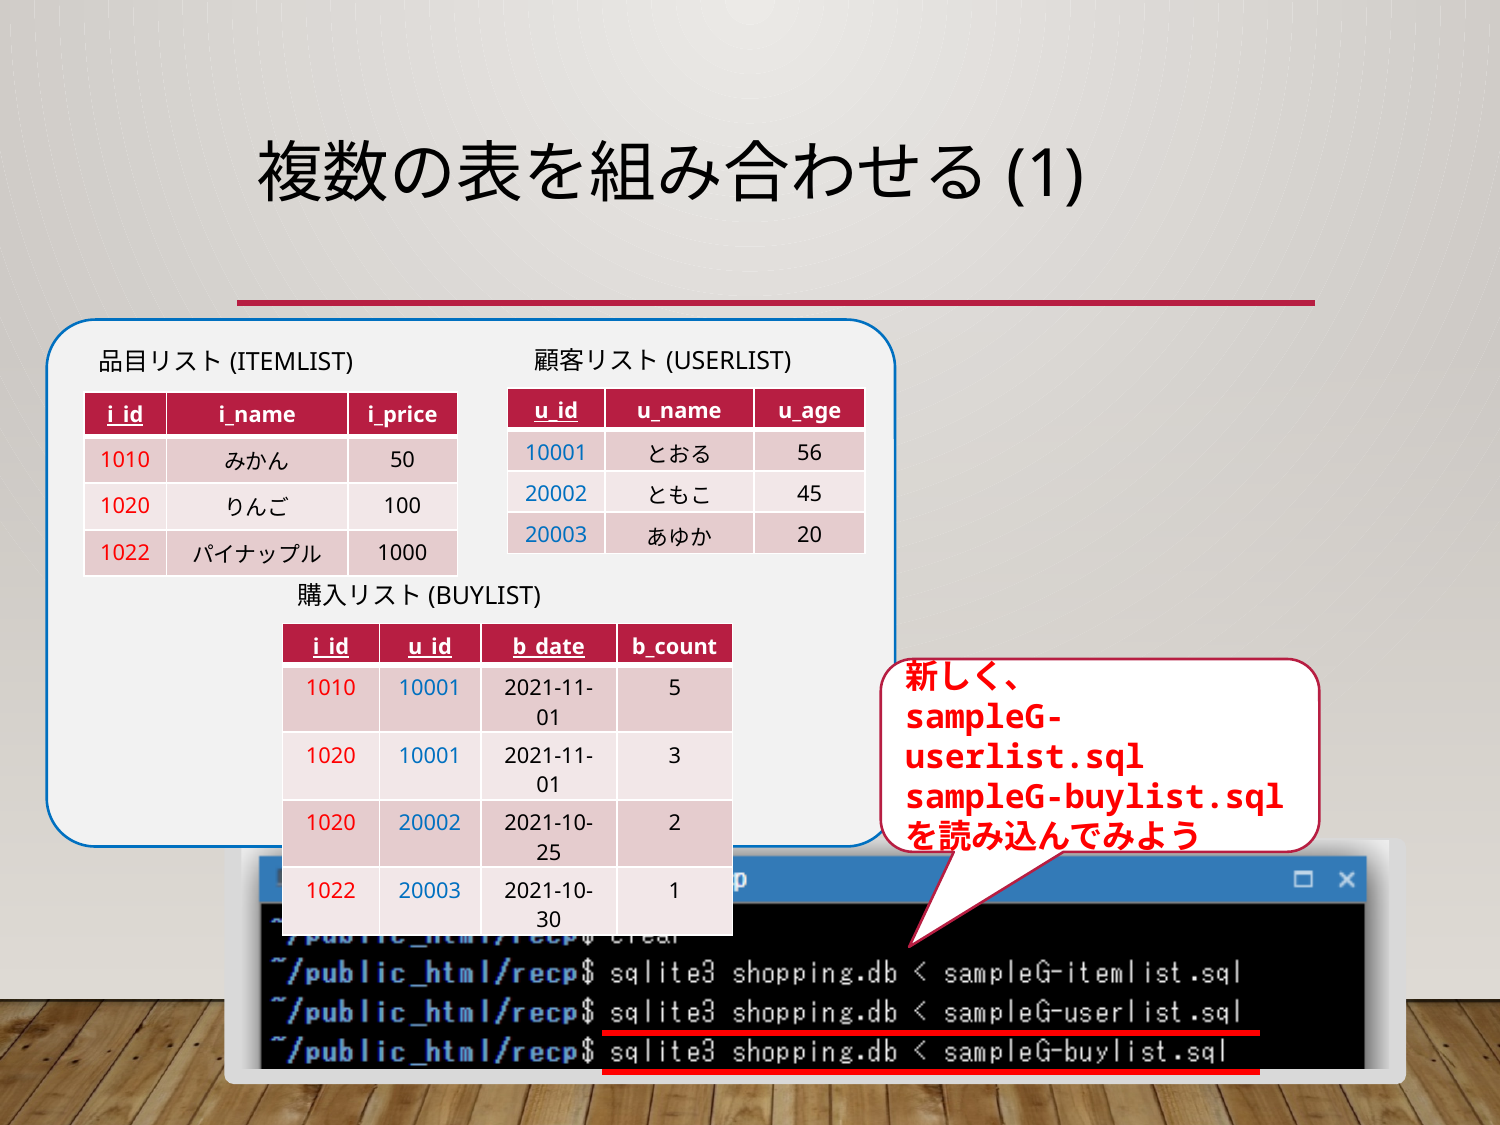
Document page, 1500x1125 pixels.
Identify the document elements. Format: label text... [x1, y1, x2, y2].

text_box 購入リスト(BUYLIST) [282, 572, 827, 617]
table_cell とおる [606, 432, 753, 470]
table_cell 2 [618, 801, 732, 840]
text_box [45, 318, 897, 848]
table_cell 1022 [85, 531, 166, 575]
table_cell 5 [618, 668, 732, 731]
table_header b_date [482, 624, 616, 662]
table_header u_age [755, 389, 864, 427]
table_header i_id [85, 393, 166, 434]
table_cell みかん [167, 439, 347, 482]
table_cell 1010 [85, 439, 166, 482]
text_box [224, 838, 1407, 1085]
table_header i_price [349, 393, 457, 434]
title 複数の表を組み合わせる(1) [241, 131, 1320, 305]
table_cell 3 [618, 733, 732, 799]
table_cell 45 [755, 472, 864, 511]
table_cell 56 [755, 432, 864, 470]
table_cell 2021-11-01 [482, 733, 616, 799]
table_cell 10001 [380, 733, 480, 799]
table_cell 2021-10-25 [482, 801, 616, 840]
table_header b_count [618, 624, 732, 662]
table_cell あゆか [606, 513, 753, 553]
table_cell パイナップル [167, 531, 347, 575]
table_cell 1010 [283, 668, 379, 731]
table_cell 20002 [380, 801, 480, 840]
table_header i_id [283, 624, 379, 662]
table_cell 2021-11-01 [482, 668, 616, 731]
picture [0, 999, 1500, 1125]
table_cell 10001 [380, 668, 480, 731]
picture [241, 840, 1390, 1069]
table_header u_name [606, 389, 753, 427]
table_cell 1020 [85, 484, 166, 529]
table_cell 50 [349, 439, 457, 482]
table_cell 1020 [283, 801, 379, 840]
table_cell 1000 [349, 531, 457, 572]
text_box 品目リスト(ITEMLIST) [84, 338, 542, 383]
table_cell りんご [167, 484, 347, 529]
text_box 新しく、 sampleG-userlist.sql sampleG-buylist.sql を読み込んでみよう [879, 657, 1321, 840]
table_cell 20003 [508, 513, 604, 553]
table_header u_id [380, 624, 480, 662]
table_cell 20002 [508, 472, 604, 511]
table_header i_name [167, 393, 347, 434]
table_cell ともこ [606, 472, 753, 511]
table_cell 10001 [508, 432, 604, 470]
table_header u_id [508, 389, 604, 427]
text_box 顧客リスト(USERLIST) [520, 336, 959, 382]
table_cell 1020 [283, 733, 379, 799]
table_cell 20 [755, 513, 864, 553]
table_cell 100 [349, 484, 457, 529]
